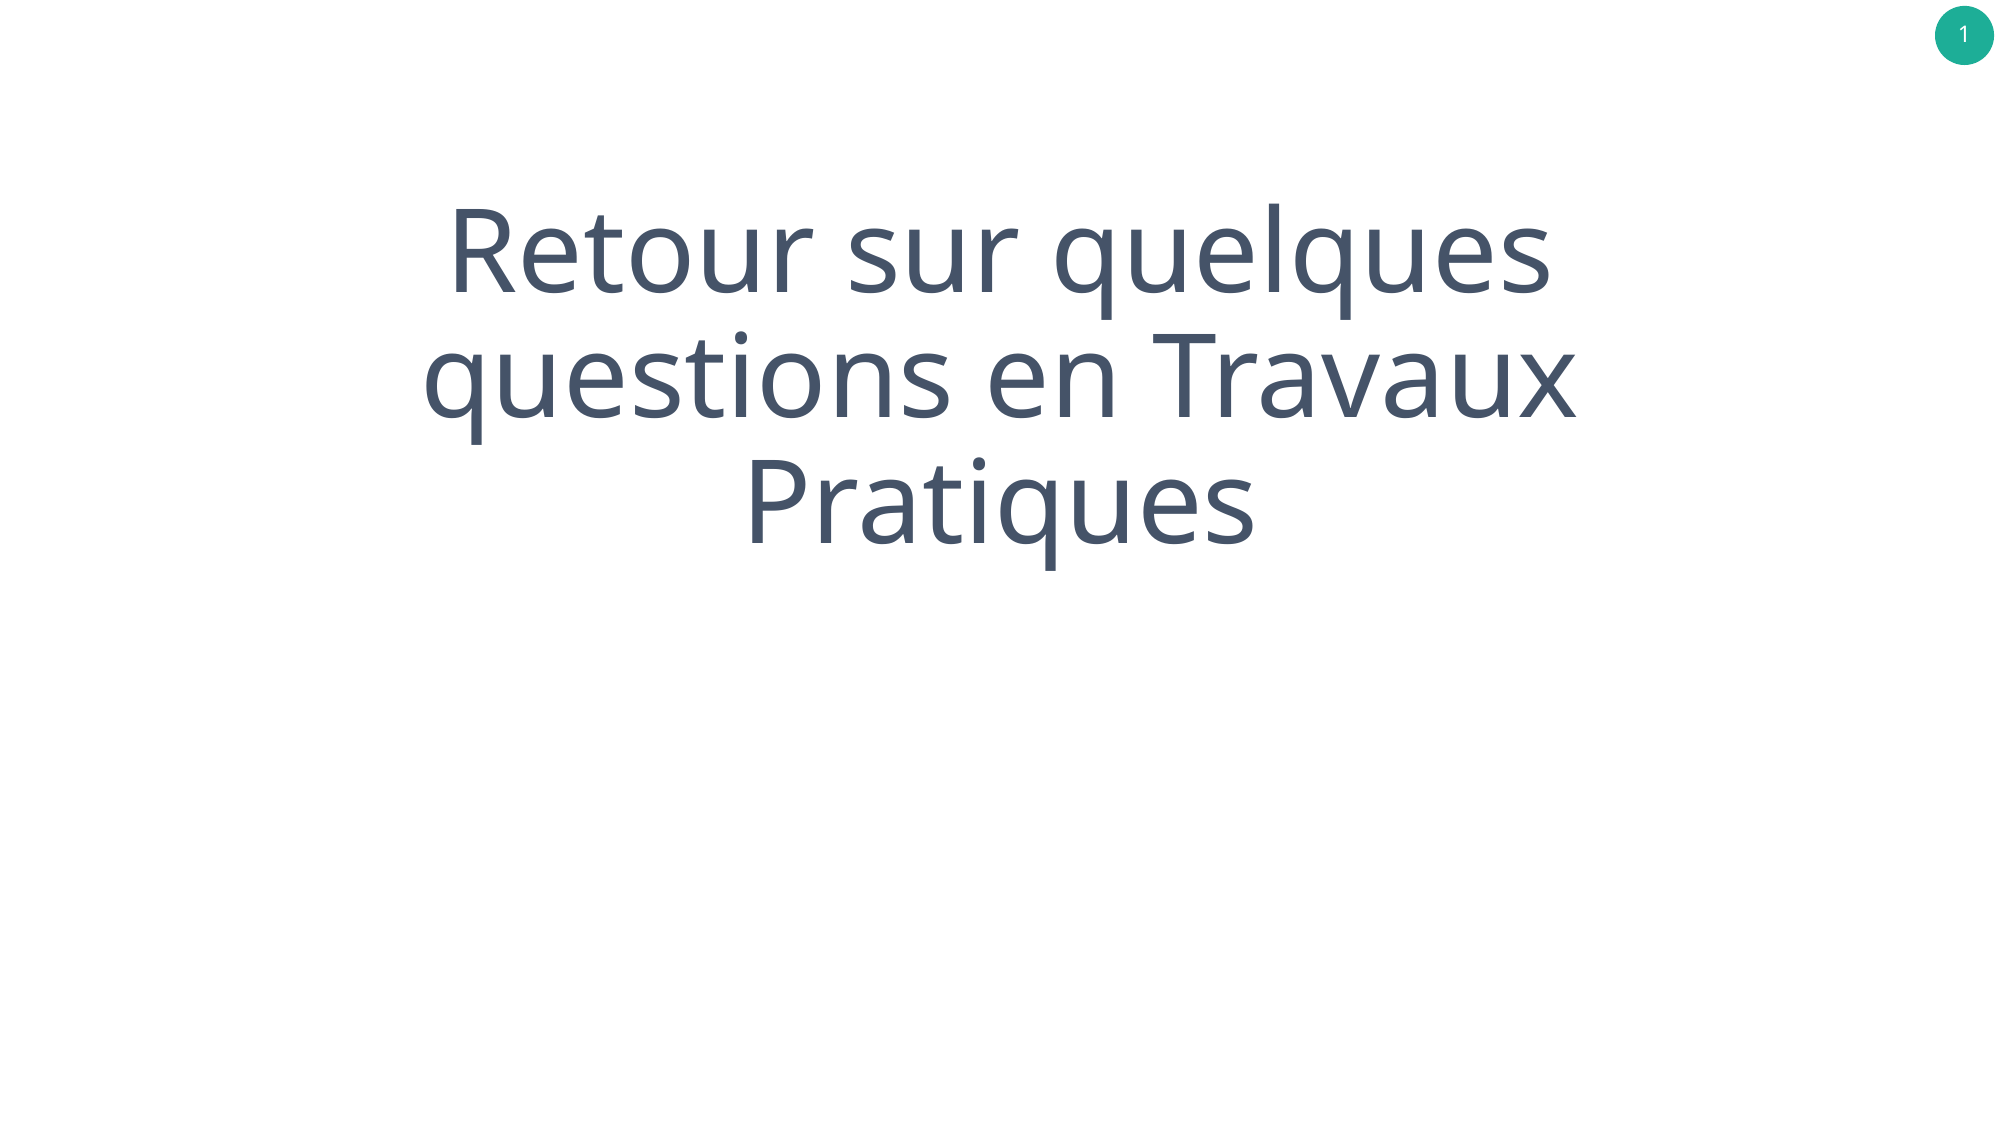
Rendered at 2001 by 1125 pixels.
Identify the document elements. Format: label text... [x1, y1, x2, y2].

title Retour sur quelques questions en Travaux Pratiques [249, 184, 1750, 576]
